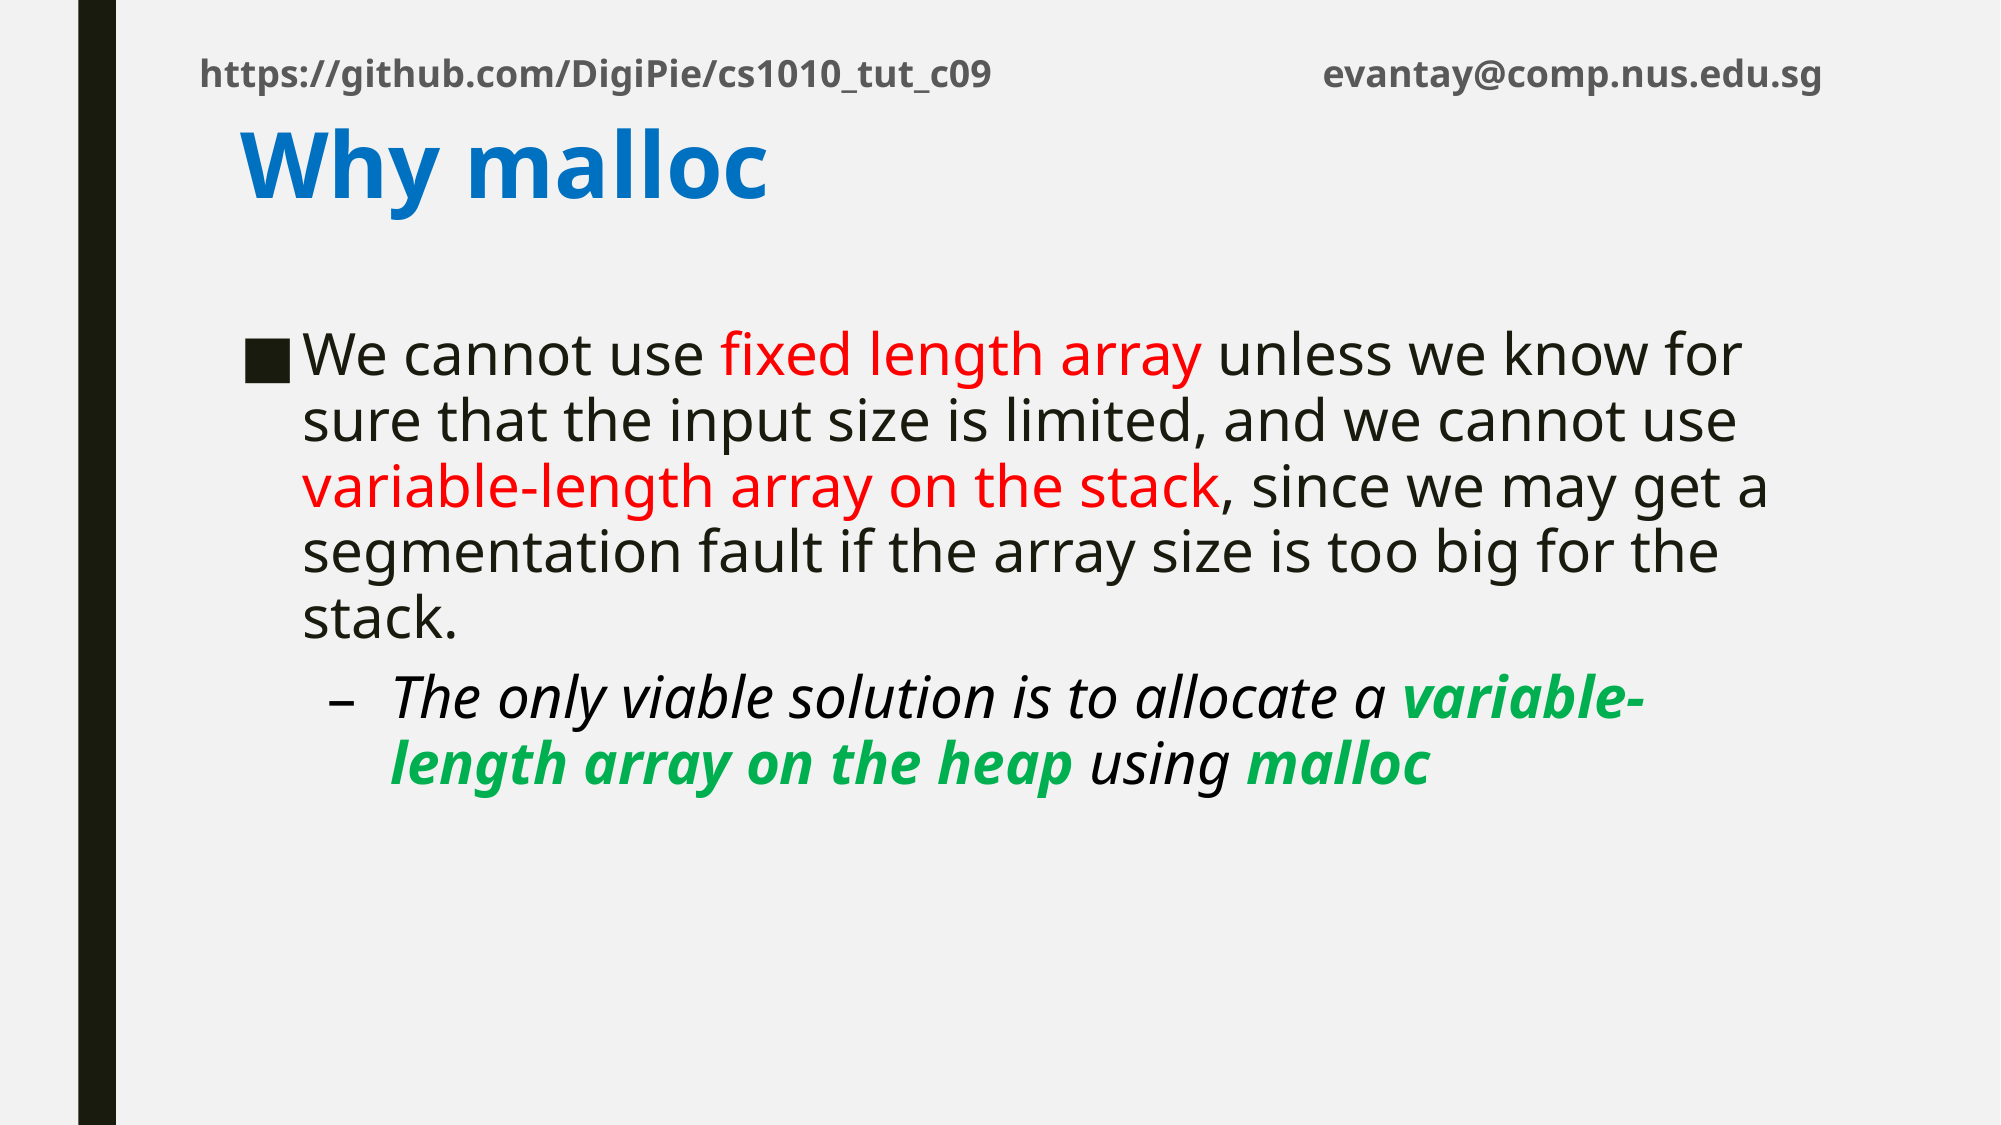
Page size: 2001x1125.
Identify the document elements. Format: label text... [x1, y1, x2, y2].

list We cannot use fixed length array unless we know for sure that the input size is limited, and we cannot use variable-length array on the stack, since we may get a segmentation fault if the array size is too big for the stack. The only viable solution is to allocate a variable-length array on the heap using malloc [225, 315, 1800, 963]
title Why malloc [225, 112, 1800, 279]
